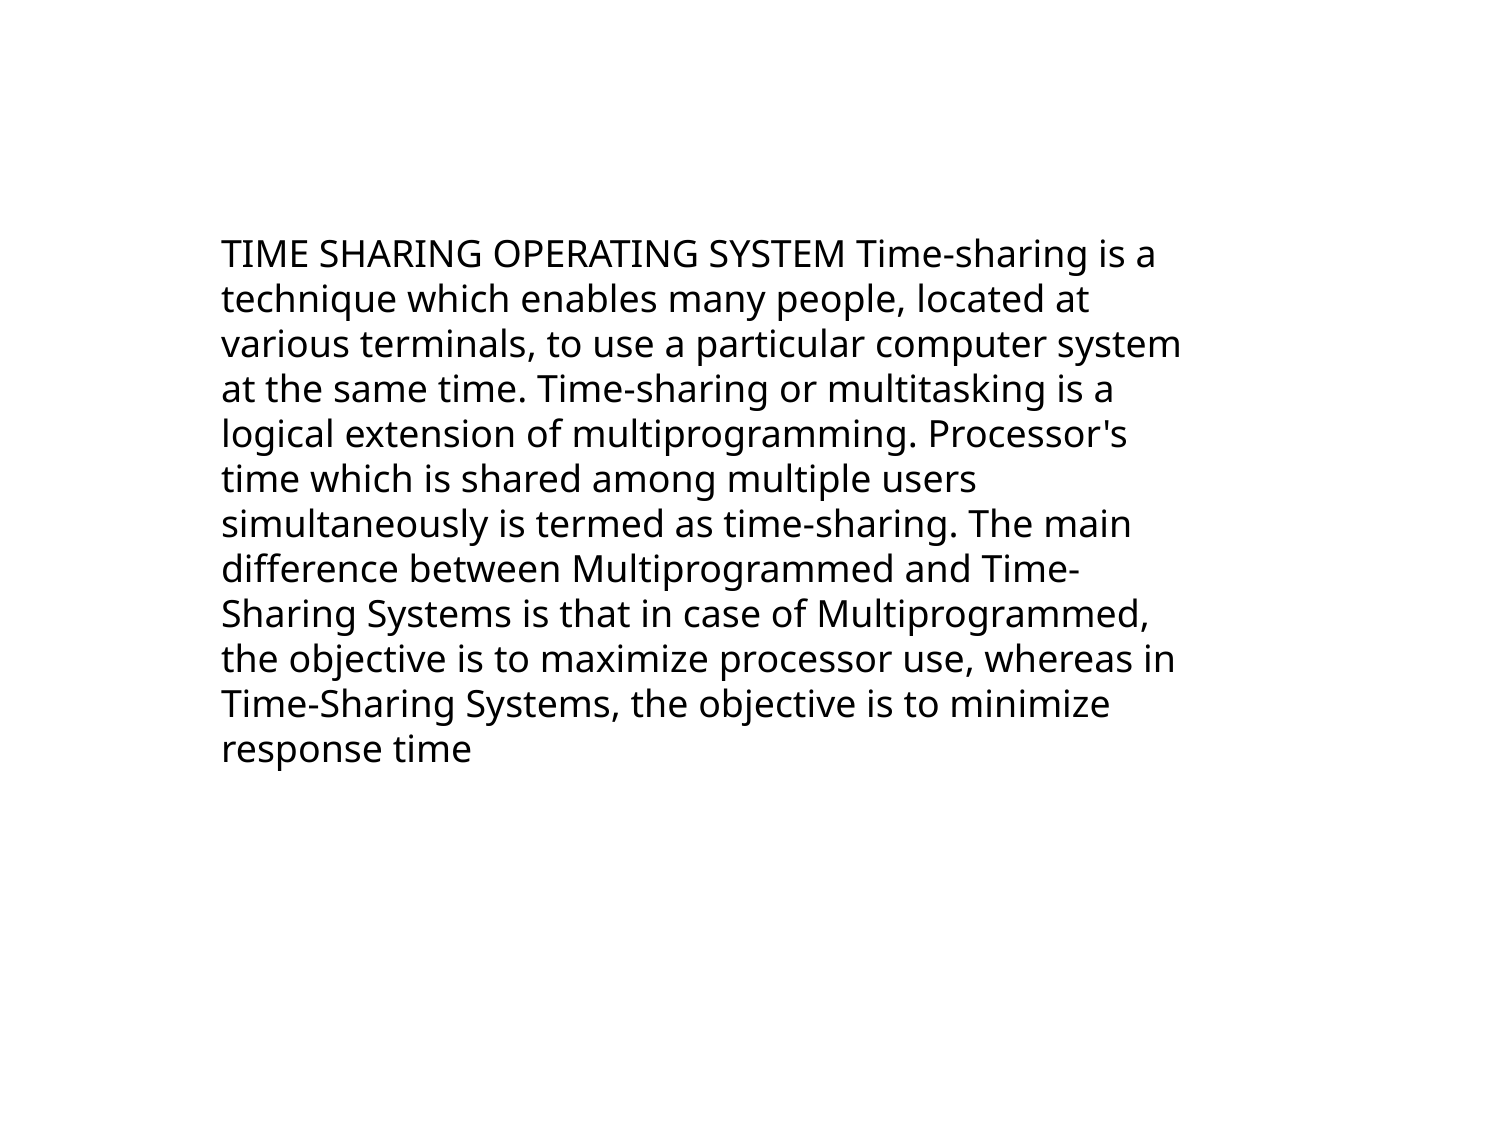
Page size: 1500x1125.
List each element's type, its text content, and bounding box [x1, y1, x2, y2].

text_box TIME SHARING OPERATING SYSTEM Time-sharing is a technique which enables many people, located at various terminals, to use a particular computer system at the same time. Time-sharing or multitasking is a logical extension of multiprogramming. Processor's time which is shared among multiple users simultaneously is termed as time-sharing. The main difference between Multiprogrammed and Time-Sharing Systems is that in case of Multiprogrammed, the objective is to maximize processor use, whereas in Time-Sharing Systems, the objective is to minimize response time [206, 222, 1229, 778]
